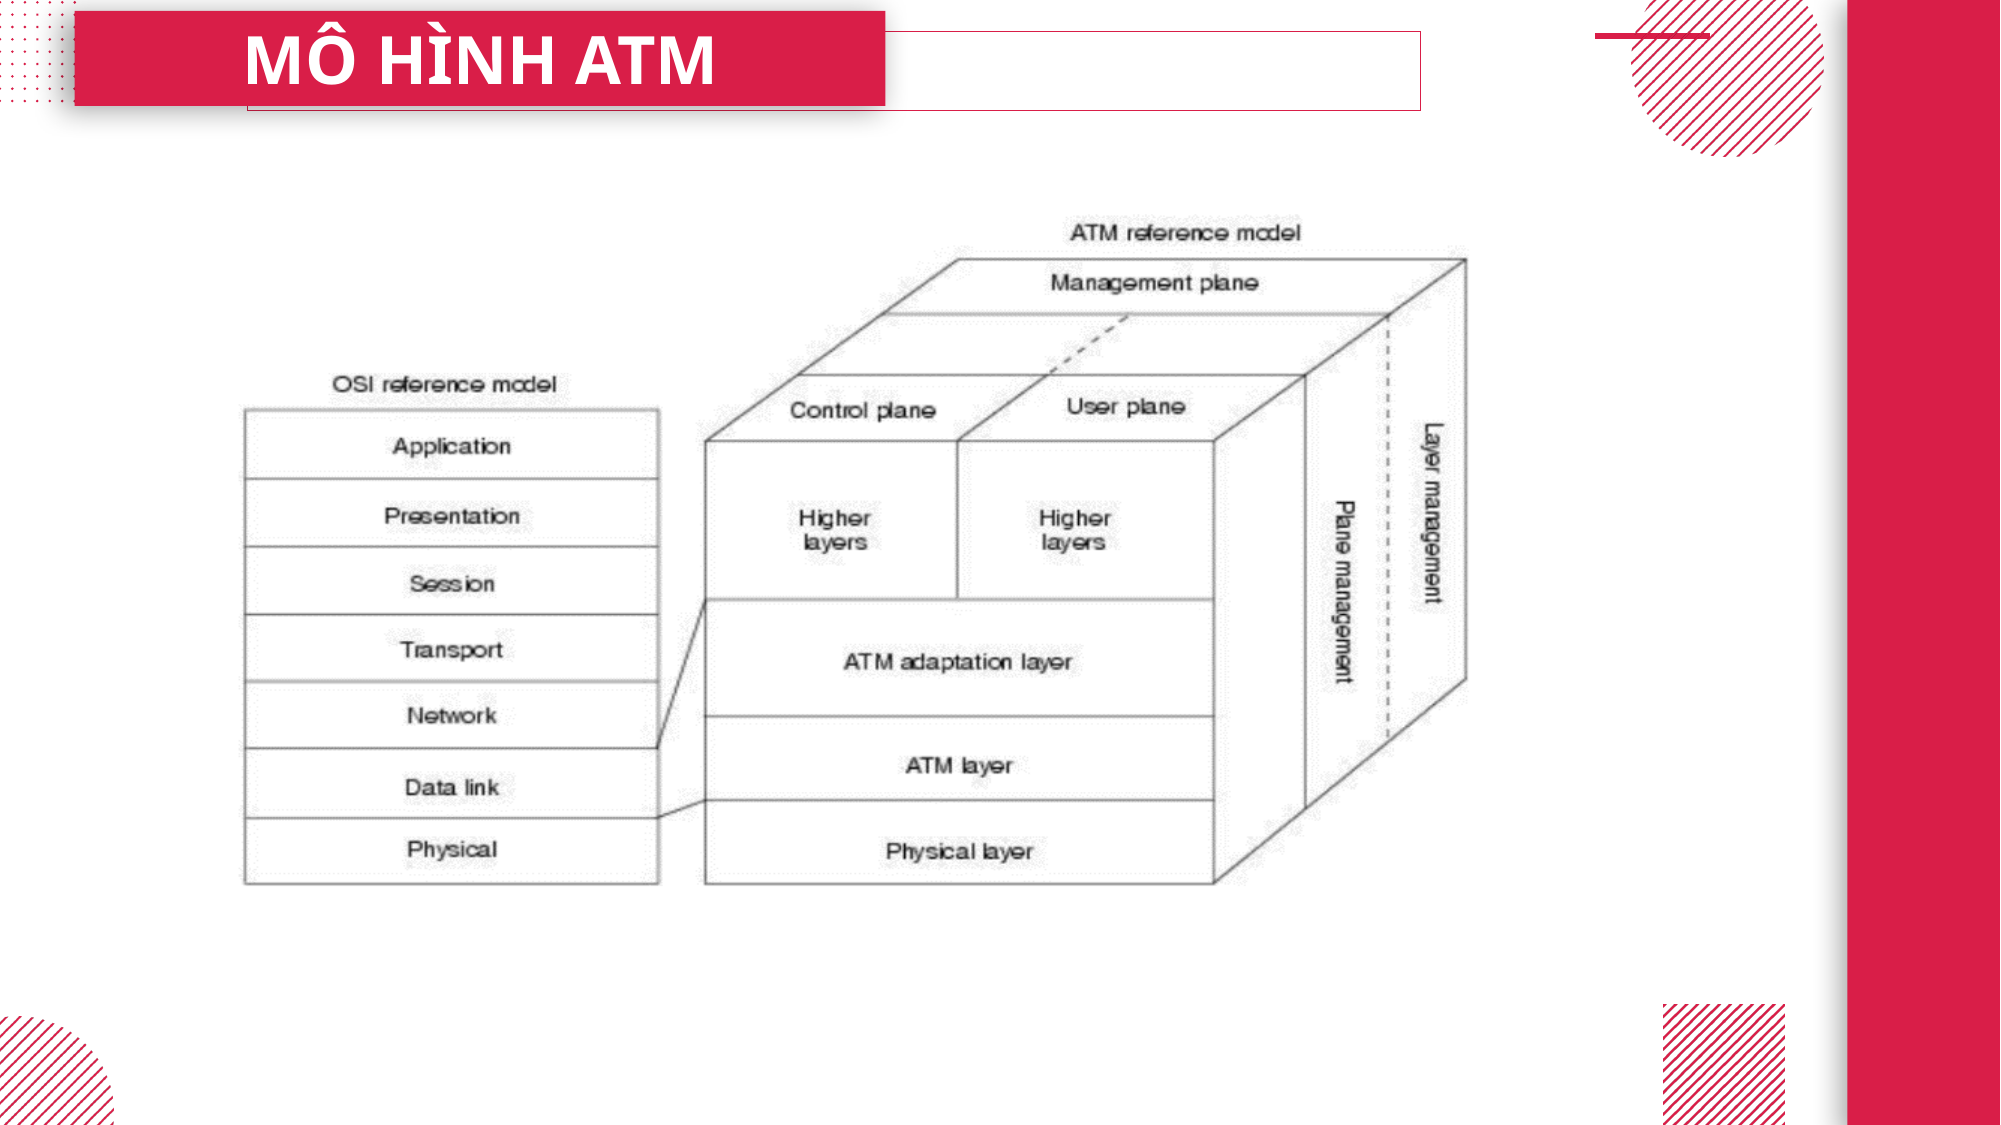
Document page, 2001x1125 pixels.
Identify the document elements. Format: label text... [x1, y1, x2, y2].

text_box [0, 0, 77, 103]
text_box [896, 31, 1421, 111]
picture [176, 174, 1532, 903]
picture [0, 1016, 114, 1125]
text_box MÔ HÌNH ATM [74, 10, 886, 107]
picture [1663, 1004, 1785, 1125]
text_box [1846, 0, 2000, 1125]
picture [1631, 0, 1824, 157]
